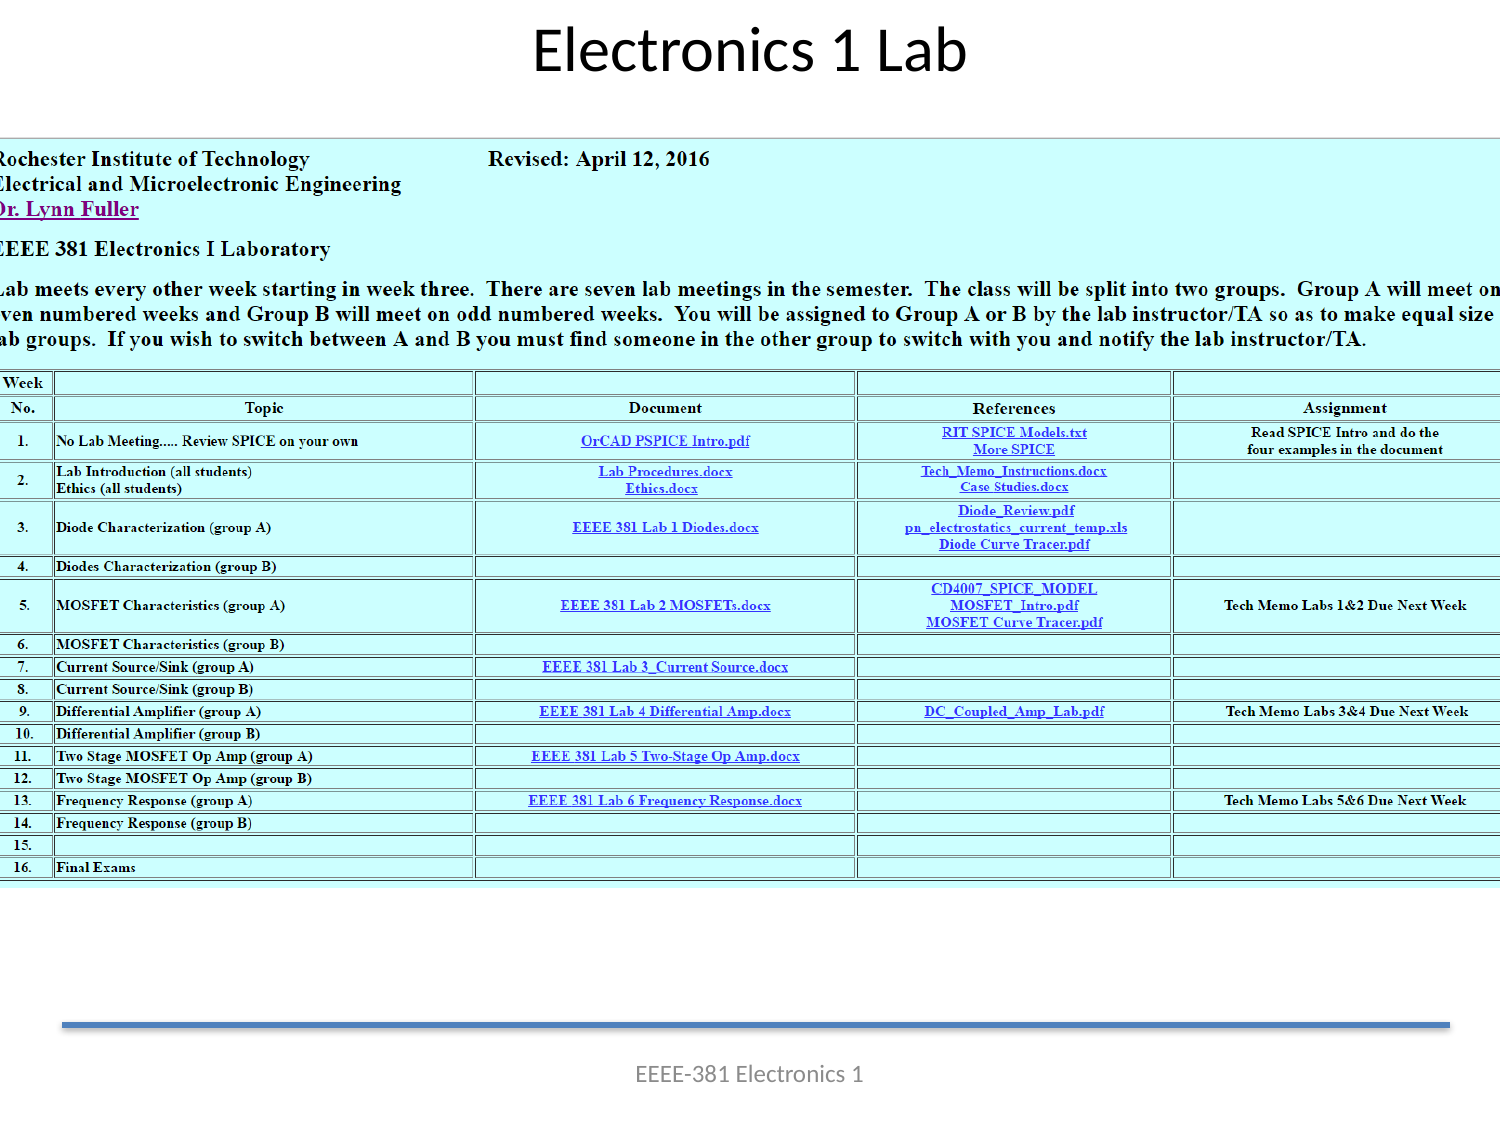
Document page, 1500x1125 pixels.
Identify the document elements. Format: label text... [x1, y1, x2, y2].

picture [0, 137, 1500, 888]
footer EEEE-381 Electronics 1 [512, 1042, 988, 1103]
title Electronics 1 Lab [75, 0, 1426, 93]
